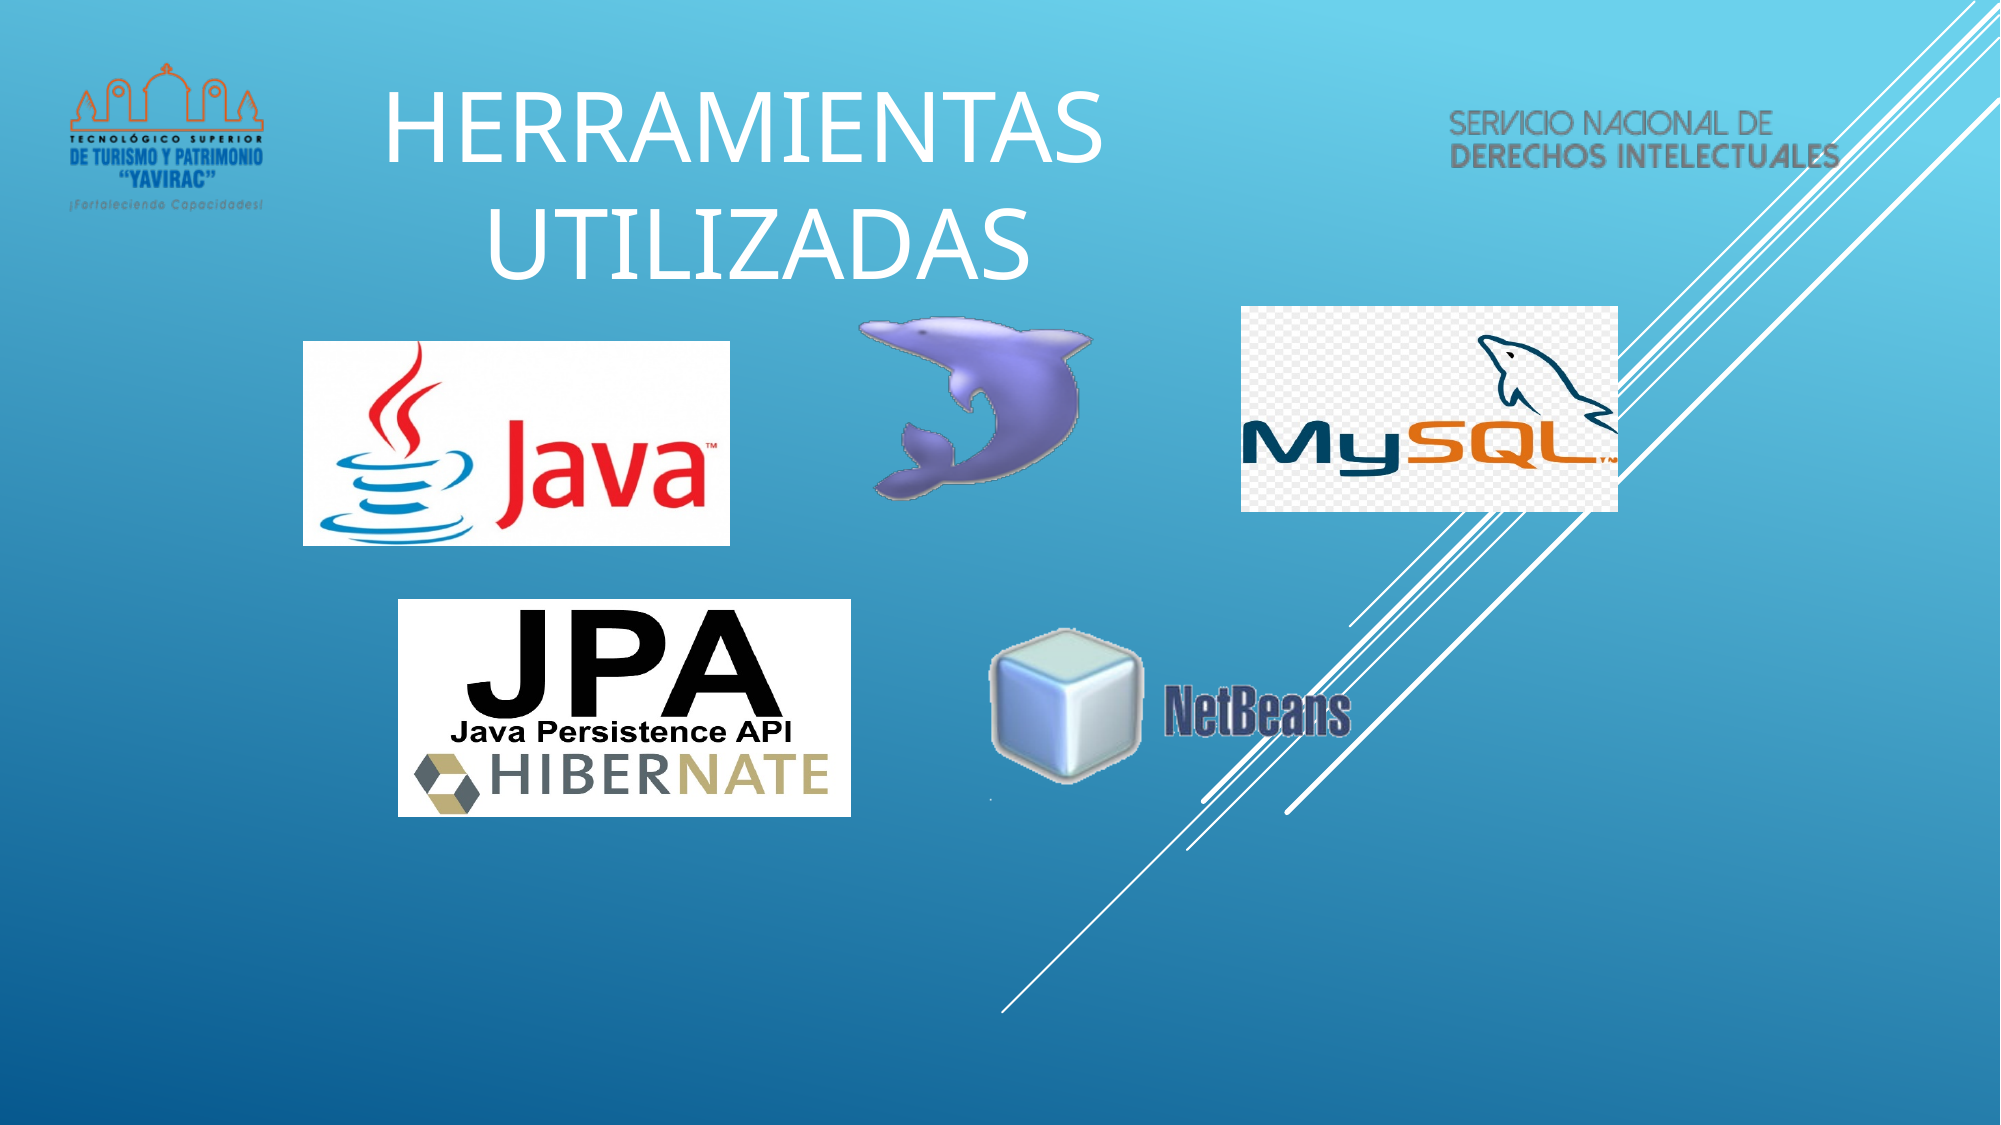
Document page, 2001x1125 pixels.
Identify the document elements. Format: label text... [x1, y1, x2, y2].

picture [303, 341, 731, 547]
picture [1241, 306, 1618, 512]
picture [398, 599, 851, 817]
title HERRAMIENTAS UTILIZADAS [161, 54, 1785, 307]
picture [963, 599, 1376, 809]
picture [58, 54, 269, 225]
picture [819, 306, 1124, 512]
picture [1440, 64, 1848, 215]
